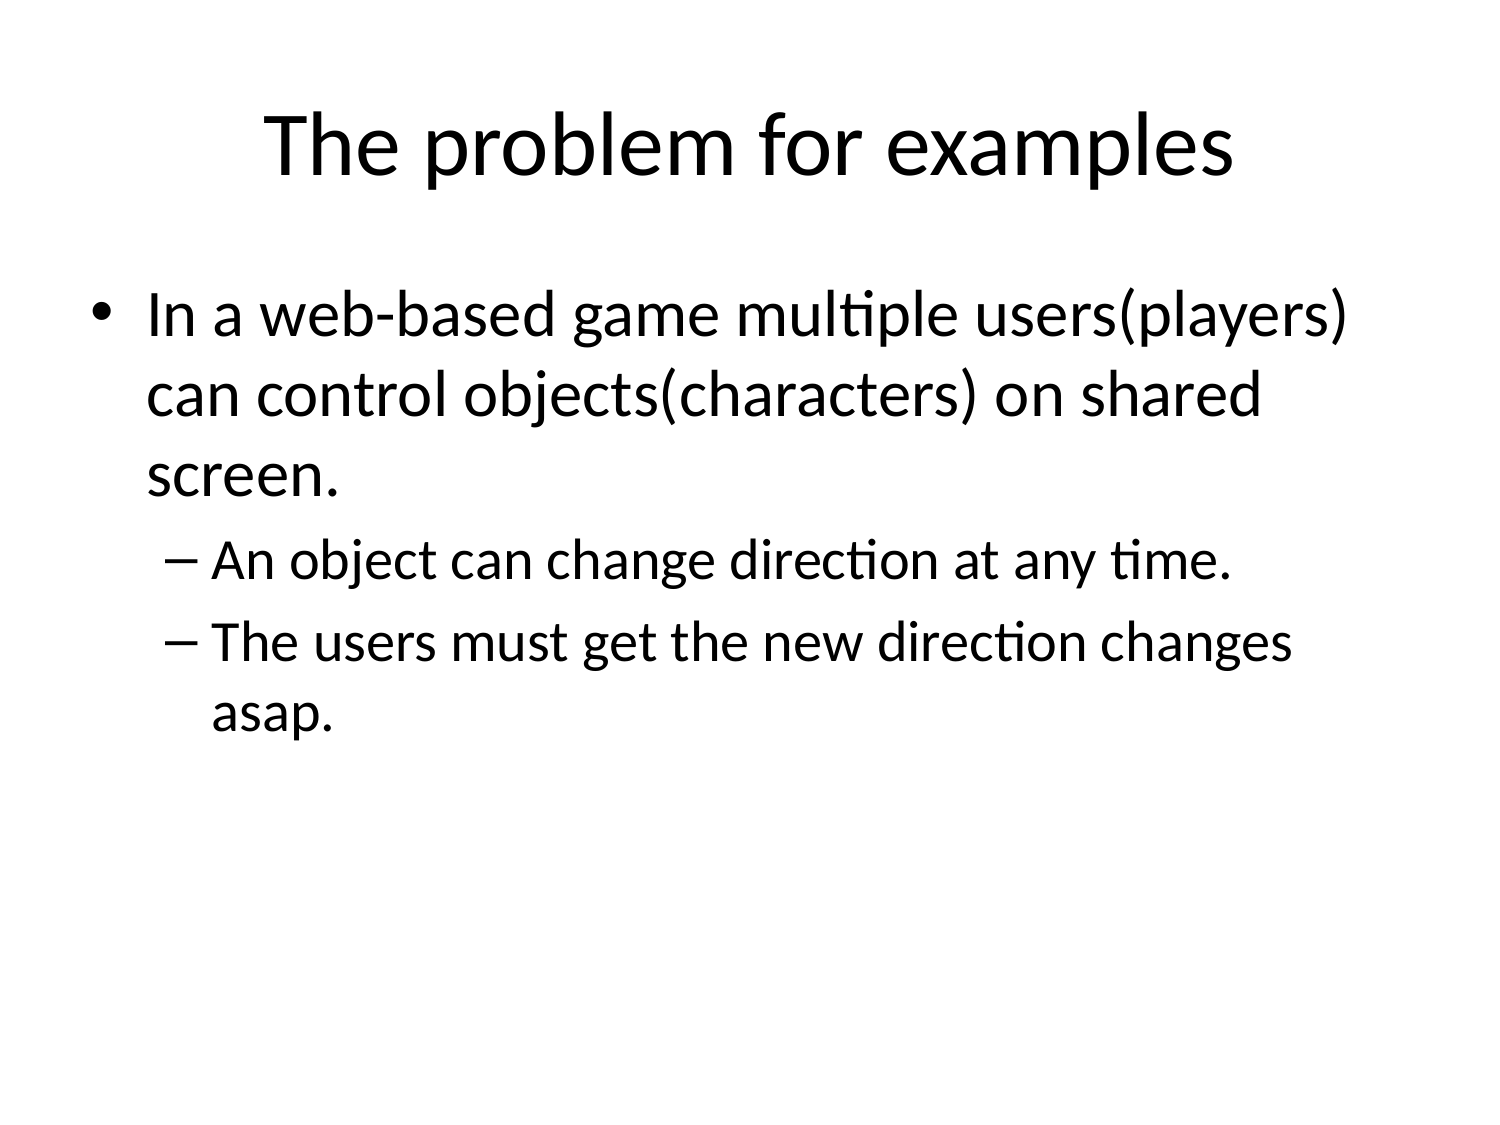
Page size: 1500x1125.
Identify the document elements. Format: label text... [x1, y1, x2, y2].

title The problem for examples [75, 45, 1425, 233]
list In a web-based game multiple users(players) can control objects(characters) on shared screen. An object can change direction at any time. The users must get the new direction changes asap. [75, 262, 1425, 1005]
